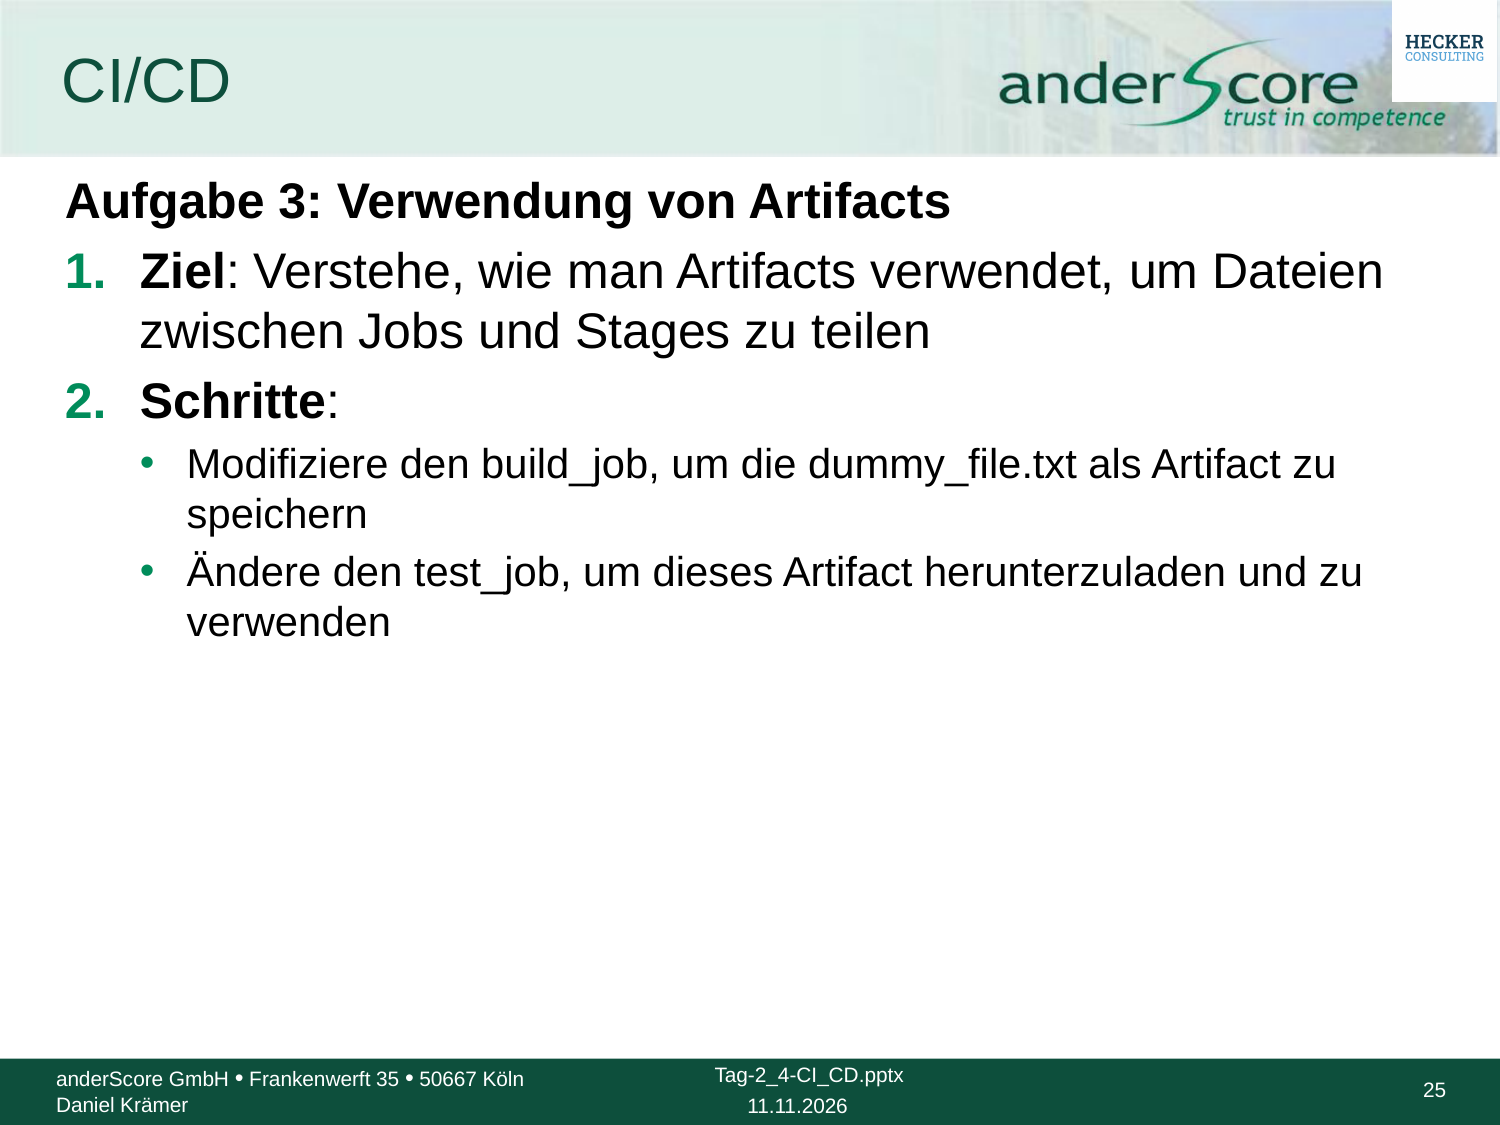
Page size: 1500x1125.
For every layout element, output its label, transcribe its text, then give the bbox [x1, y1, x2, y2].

picture [0, 0, 1500, 157]
title CI/CD [46, 24, 959, 141]
list Aufgabe 3: Verwendung von Artifacts Ziel: Verstehe, wie man Artifacts verwendet, um Dateien zwischen Jobs und Stages zu teilen Schritte: Modifiziere den build_job, um die dummy_file.txt als Artifact zu speichern Ändere den test_job, um dieses Artifact herunterzuladen und zu verwenden [49, 160, 1447, 1047]
